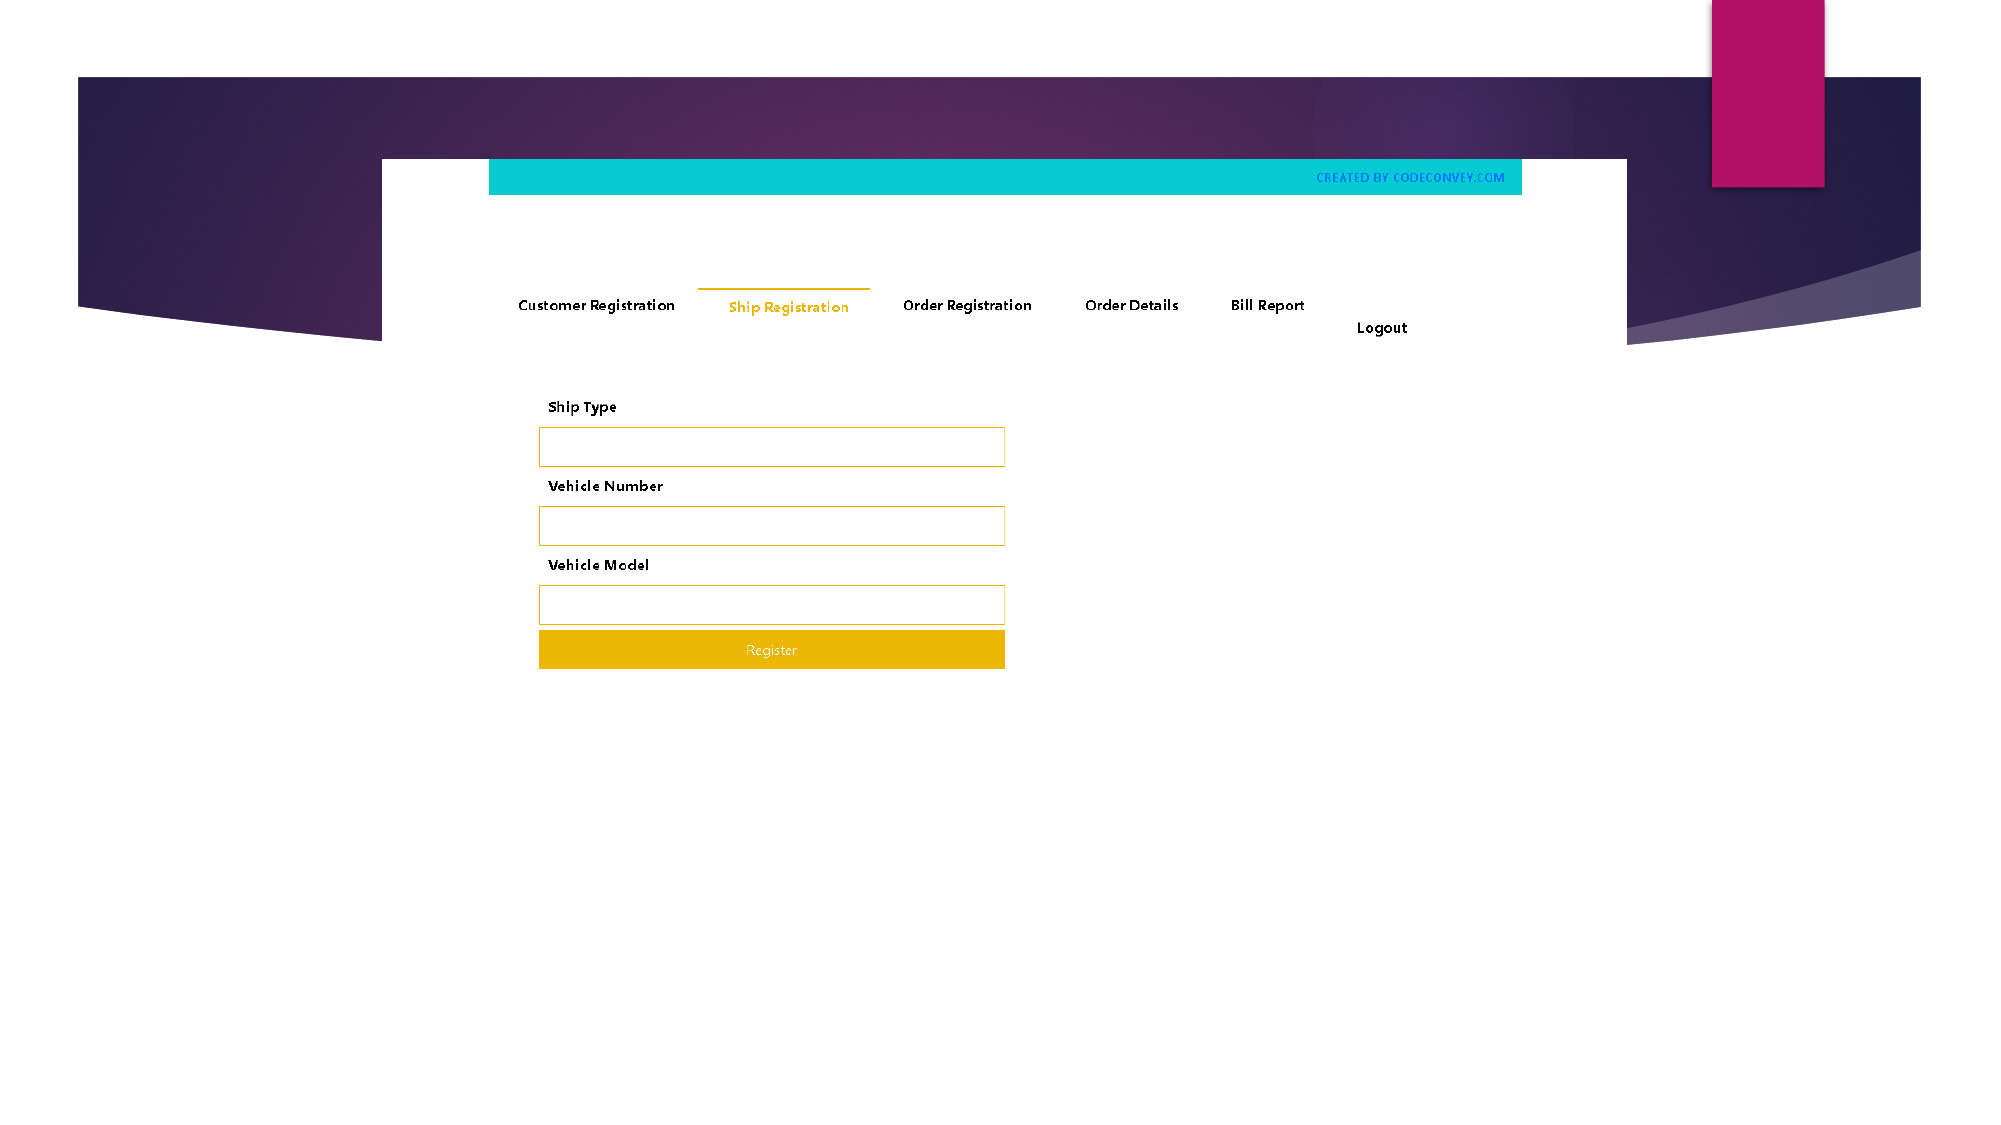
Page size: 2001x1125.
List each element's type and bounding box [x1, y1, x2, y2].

list [381, 159, 1627, 1125]
